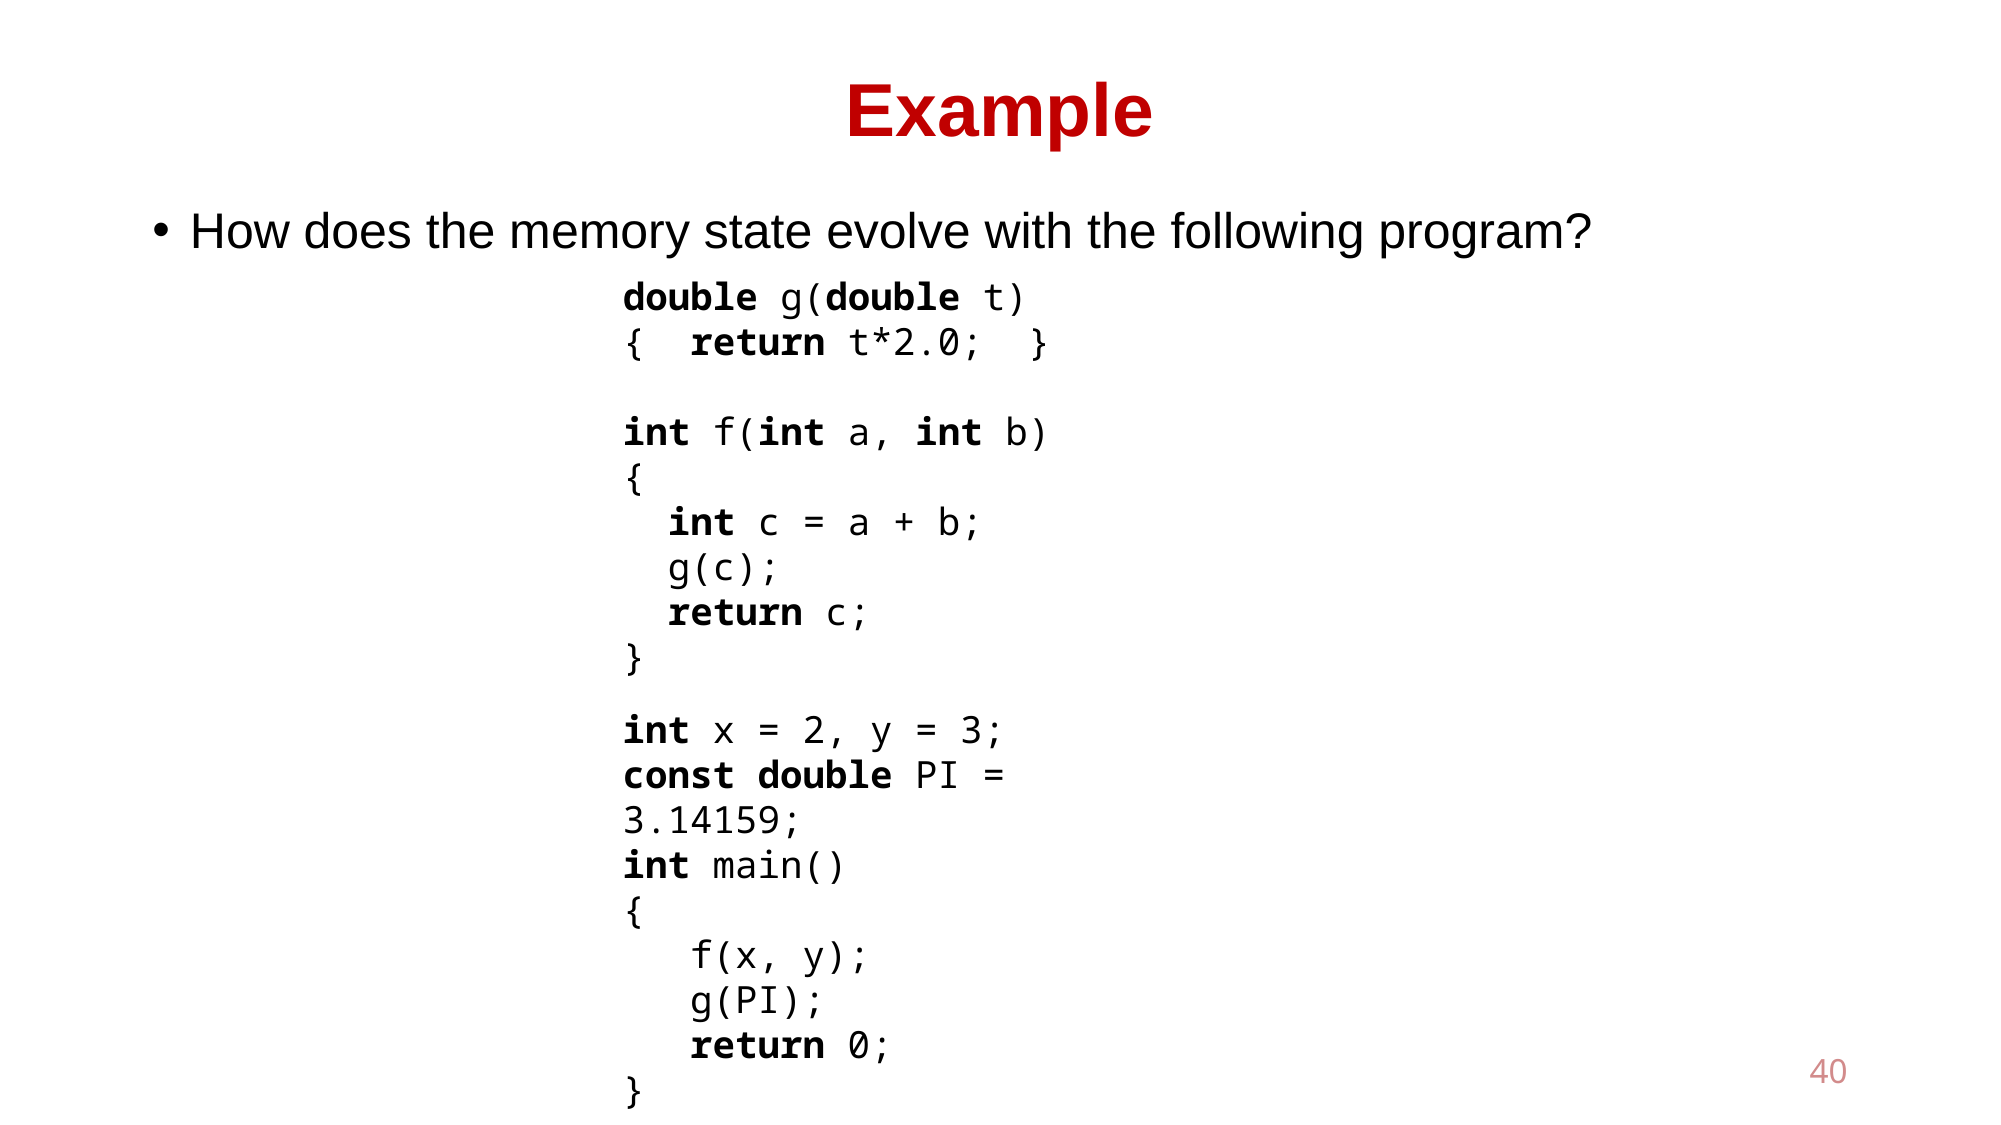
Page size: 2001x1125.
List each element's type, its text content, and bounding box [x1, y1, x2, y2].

title Example [137, 59, 1863, 166]
text_box int x = 2, y = 3; const double PI = 3.14159; int main() { f(x, y); g(PI); return 0; } [607, 698, 1211, 1118]
list How does the memory state evolve with the following program? [137, 197, 1863, 1025]
slide_number 40 [1412, 1042, 1863, 1103]
text_box double g(double t) { return t*2.0; } int f(int a, int b) { int c = a + b; g(c); return c; } [607, 265, 1211, 698]
